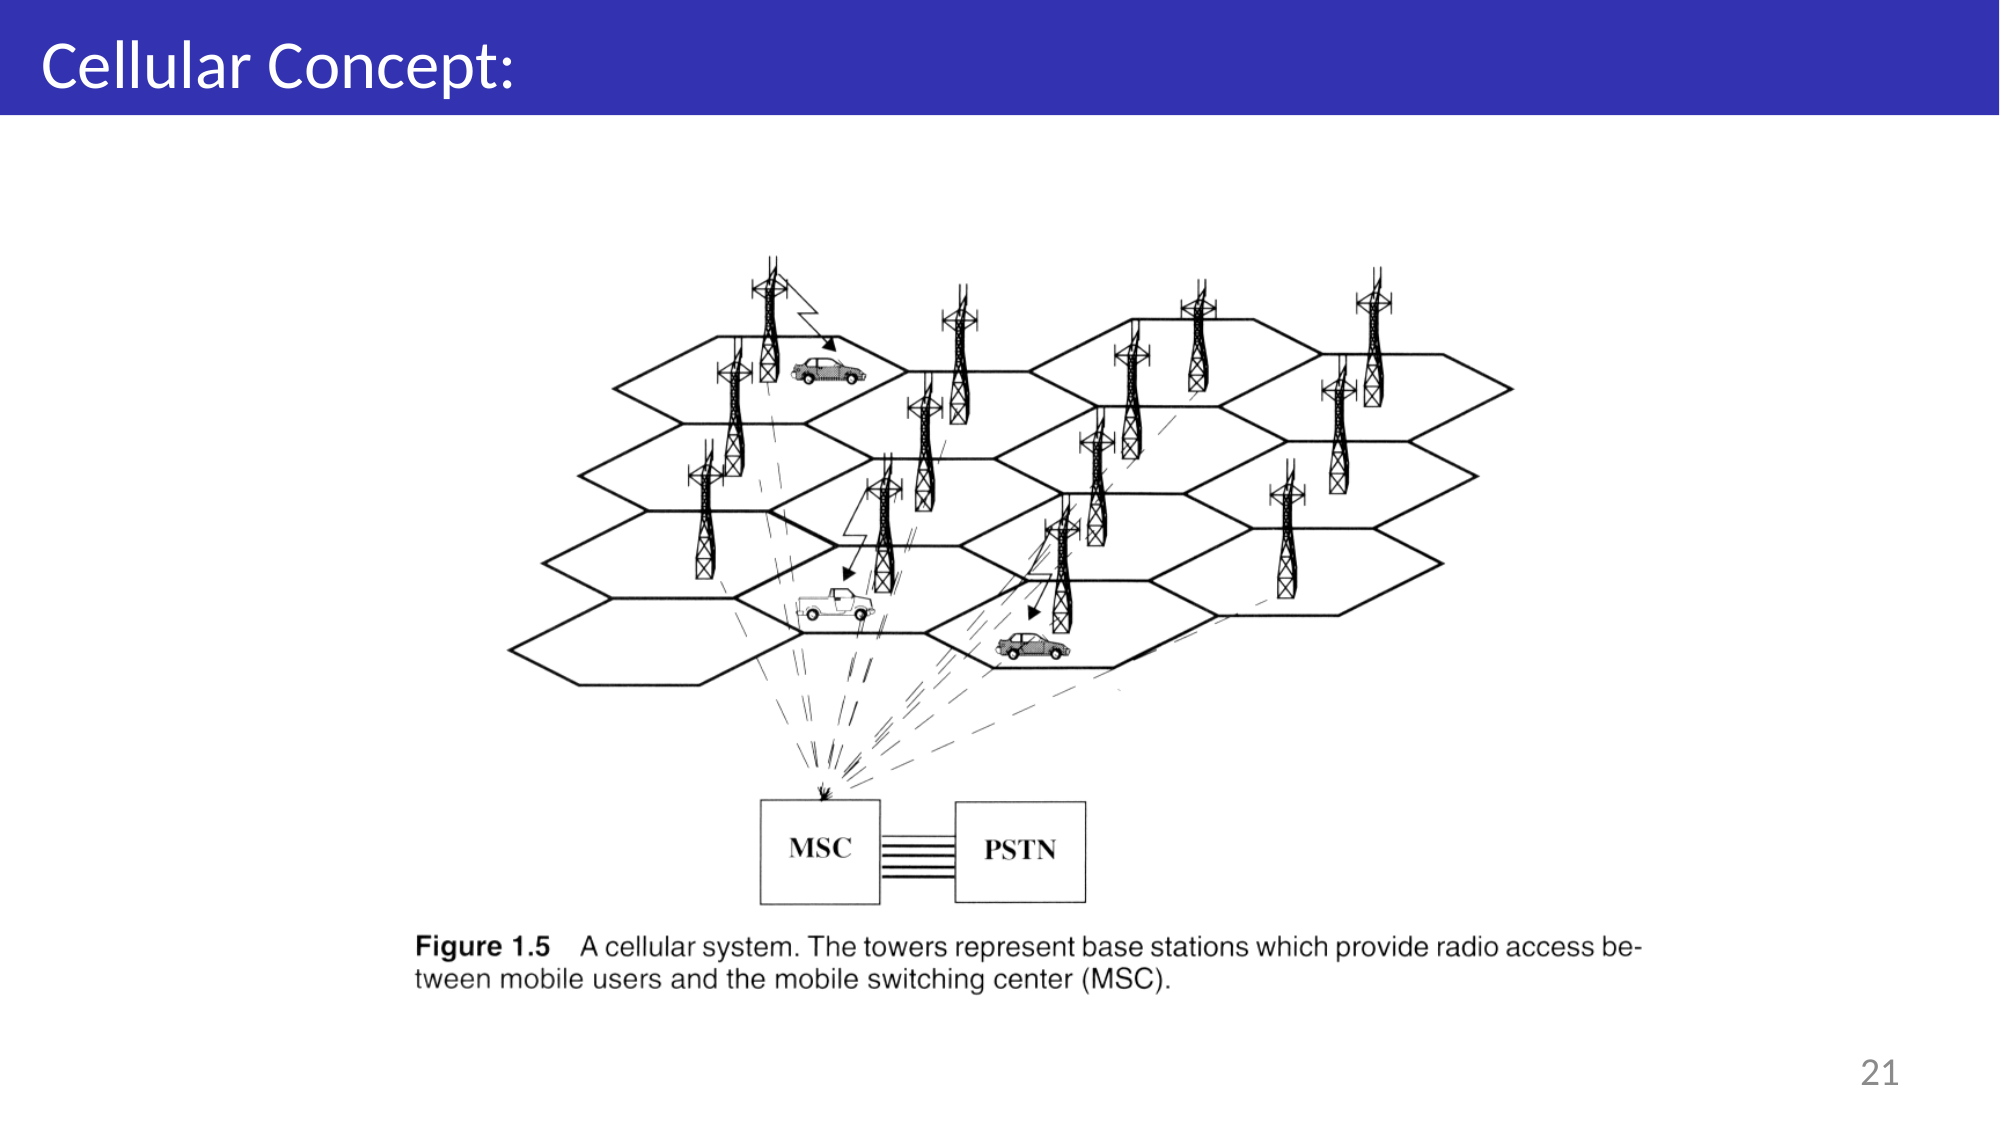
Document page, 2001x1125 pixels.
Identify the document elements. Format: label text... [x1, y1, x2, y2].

slide_number 21 [1440, 1046, 1900, 1092]
picture [343, 207, 1694, 1026]
title Cellular Concept: [41, 20, 1594, 104]
